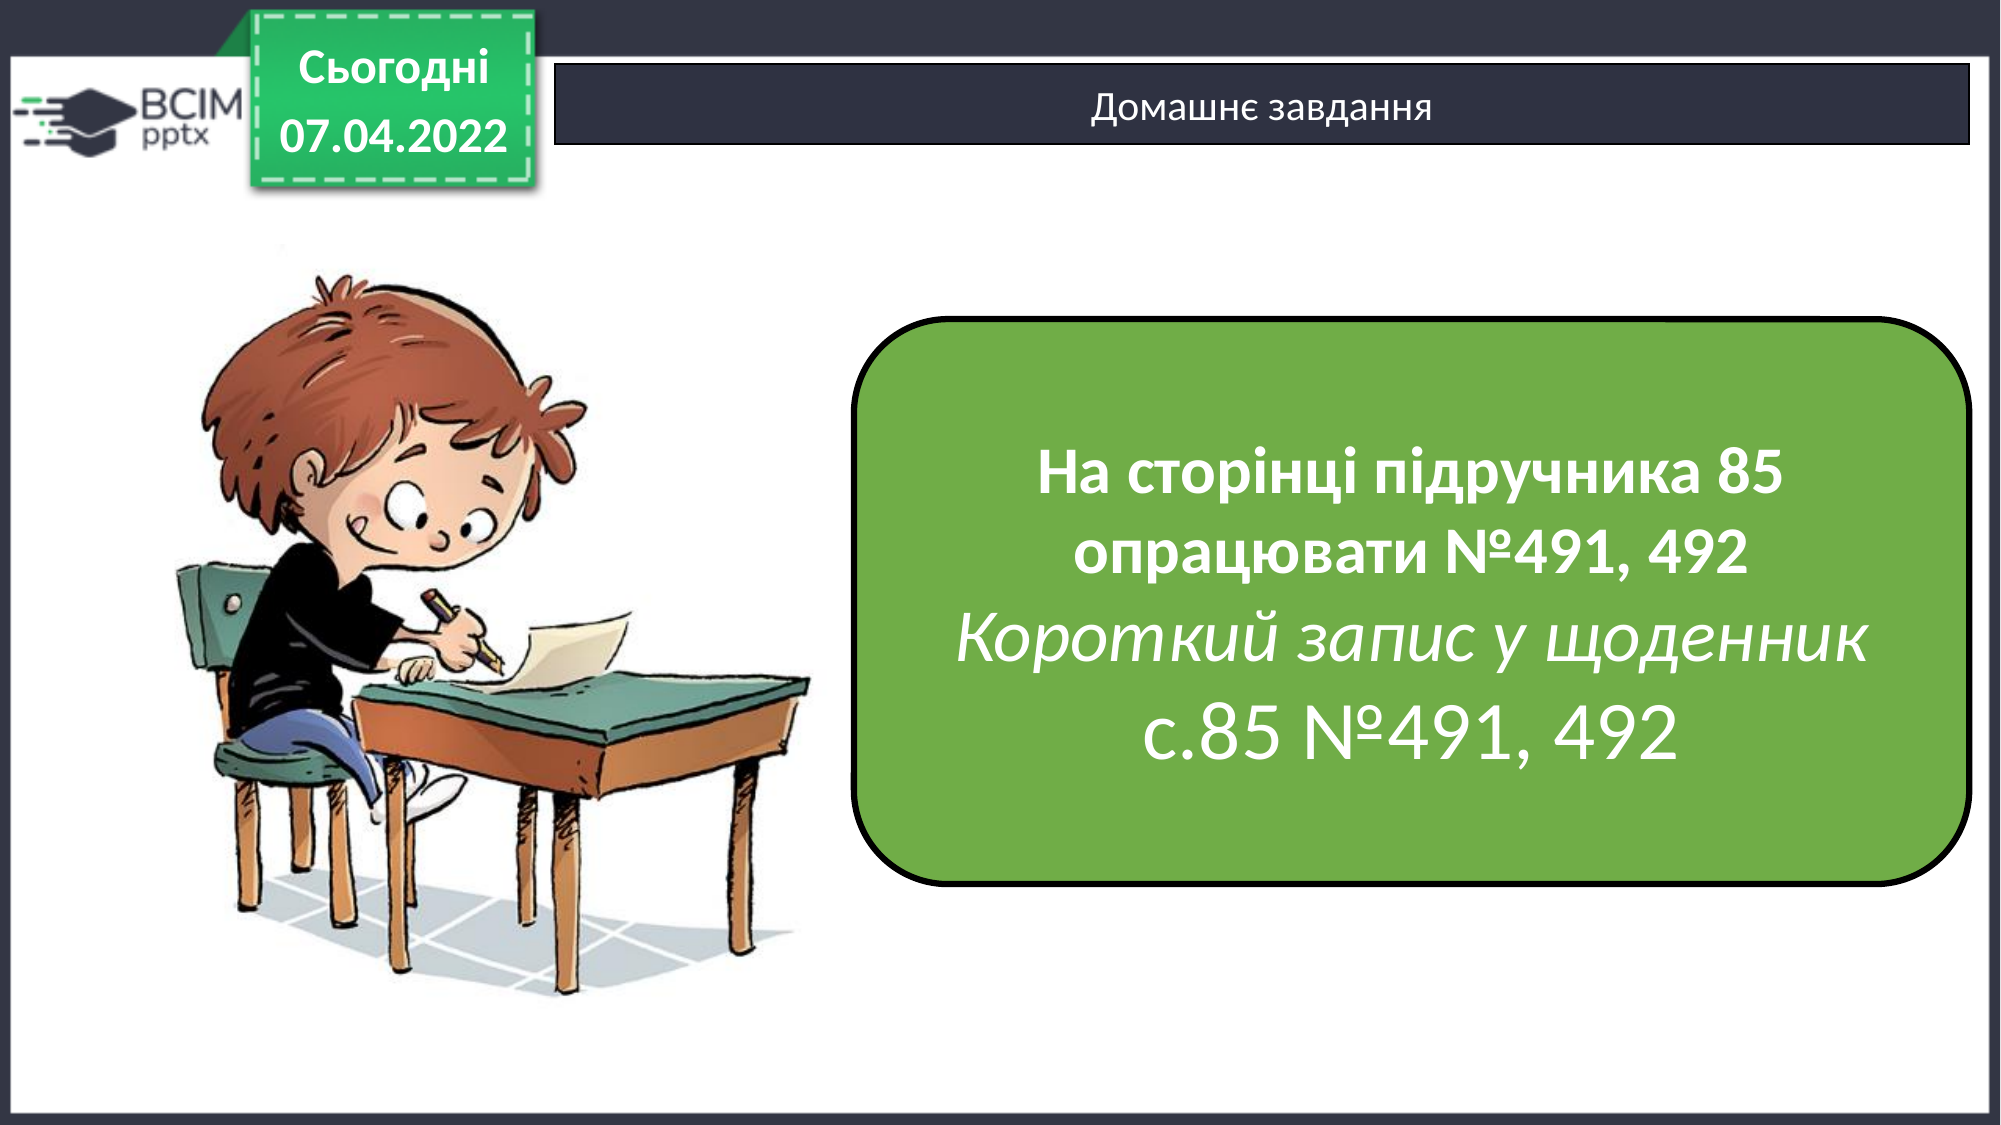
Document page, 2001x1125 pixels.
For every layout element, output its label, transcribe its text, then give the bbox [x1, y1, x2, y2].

text_box 07.04.2022 [263, 101, 524, 164]
text_box Сьогодні [284, 26, 535, 101]
picture [0, 0, 2001, 1125]
text_box Домашнє завдання [554, 63, 1970, 144]
text_box На сторінці підручника 85 опрацювати №491, 492 Короткий запис у щоденник с.85 №491, 492 [852, 317, 1971, 886]
